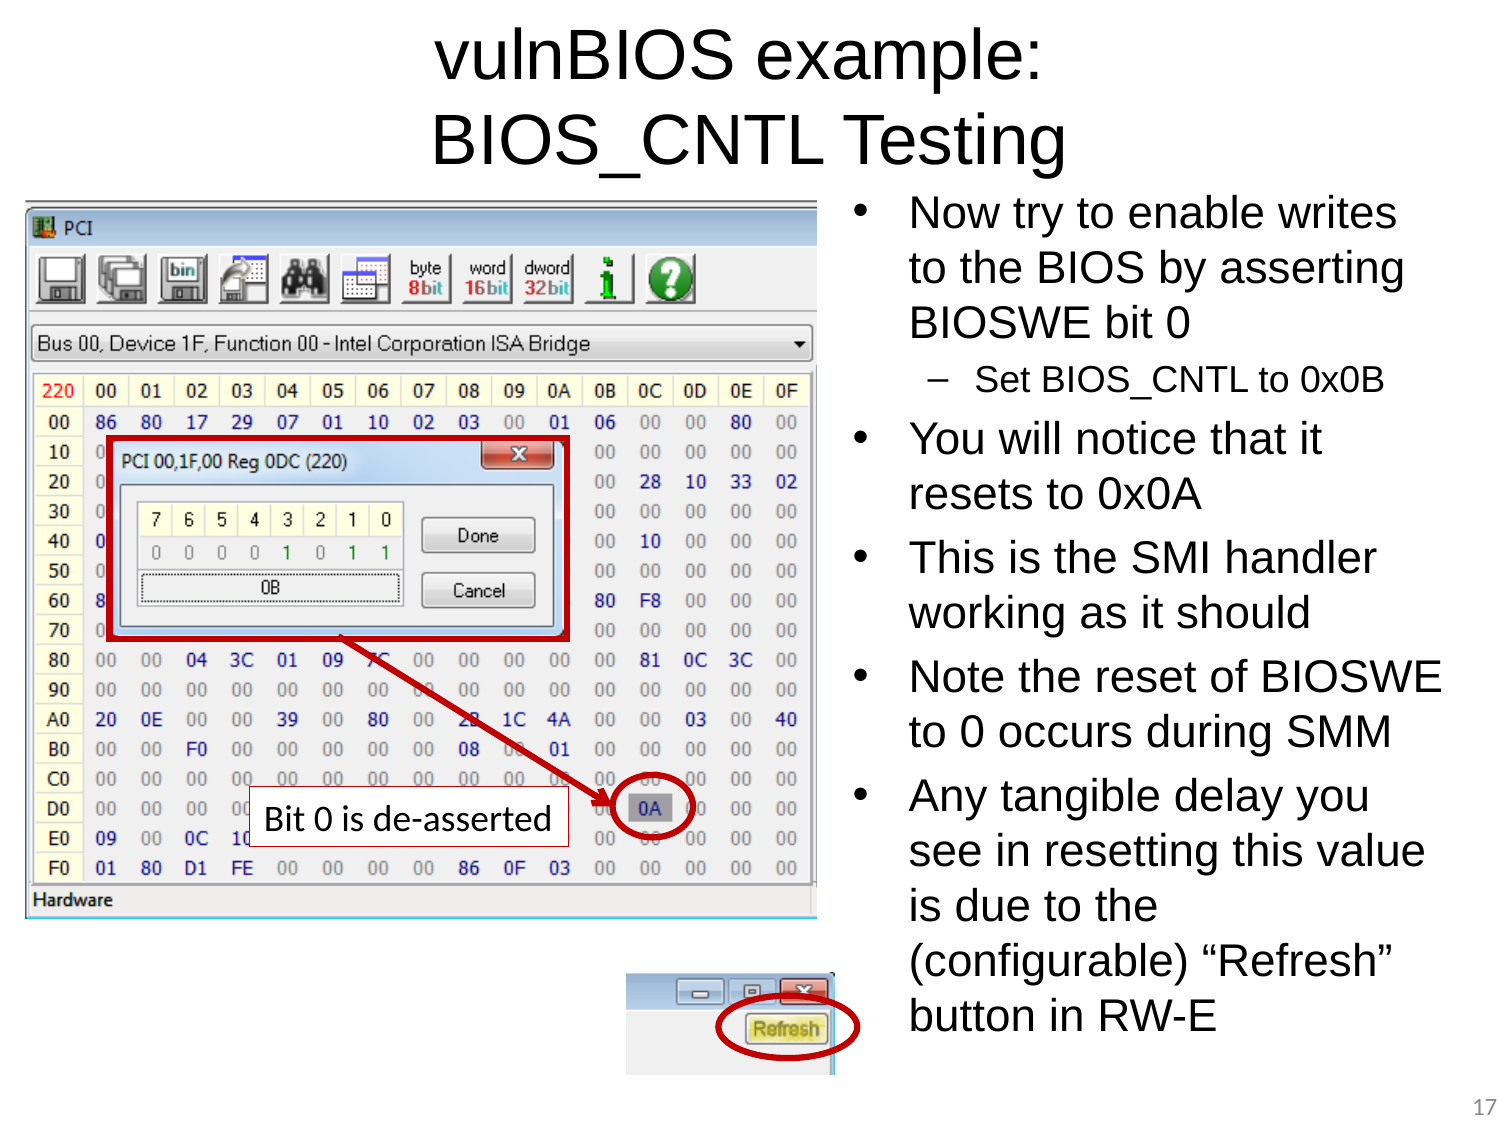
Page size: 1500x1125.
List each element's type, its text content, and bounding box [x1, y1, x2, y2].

picture [626, 972, 836, 1075]
title vulnBIOS example: BIOS_CNTL Testing [75, 0, 1425, 188]
picture [25, 199, 818, 919]
slide_number 17 [1162, 1074, 1500, 1125]
text_box [841, 1004, 860, 1050]
list Now try to enable writes to the BIOS by asserting BIOSWE bit 0 Set BIOS_CNTL to 0x0B You will notice that it resets to 0x0A This is the SMI handler working as it should Note the reset of BIOSWE to 0 occurs during SMM Any tangible delay you see in resetting this value is due to the (configurable) “Refresh” button in RW-E [837, 174, 1463, 1088]
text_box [338, 635, 613, 807]
